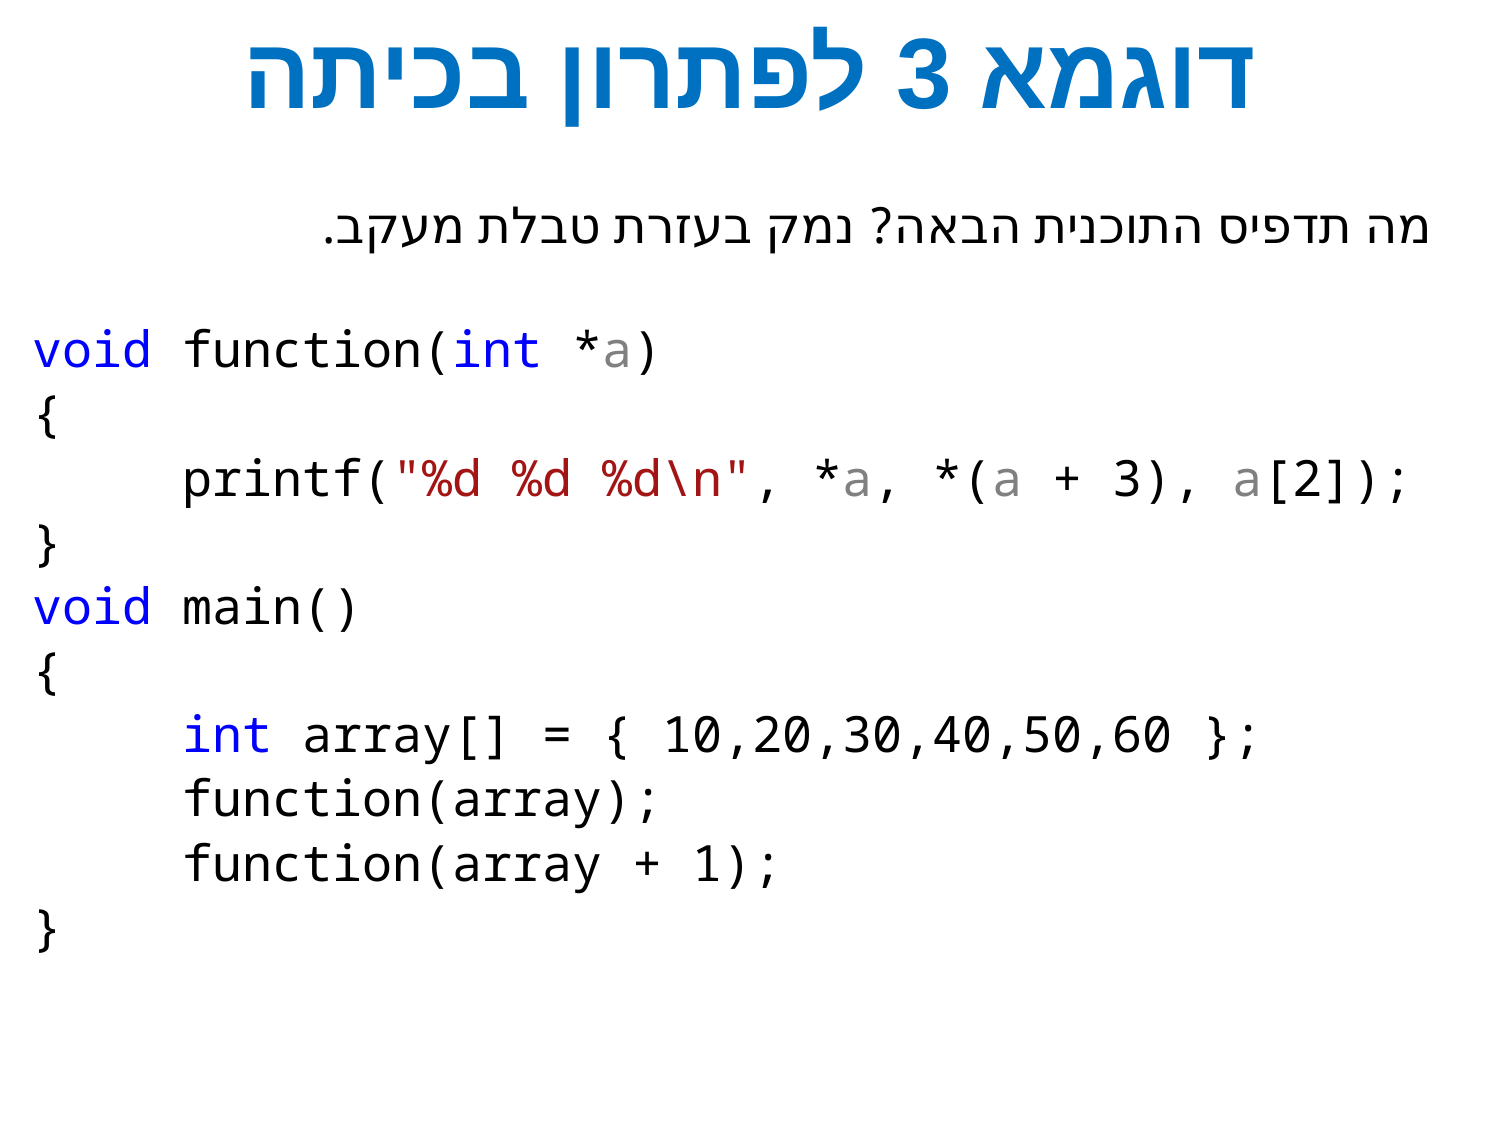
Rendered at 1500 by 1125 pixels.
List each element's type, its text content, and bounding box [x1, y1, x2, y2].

text_box מה תדפיס התוכנית הבאה? נמק בעזרת טבלת מעקב. void function(int *a) { printf("%d %d %d\n", *a, *(a + 3), a[2]); } void main() { int array[] = { 10,20,30,40,50,60 }; function(array); function(array + 1); } [17, 186, 1447, 963]
text_box דוגמא 3 לפתרון בכיתה [0, 0, 1500, 136]
